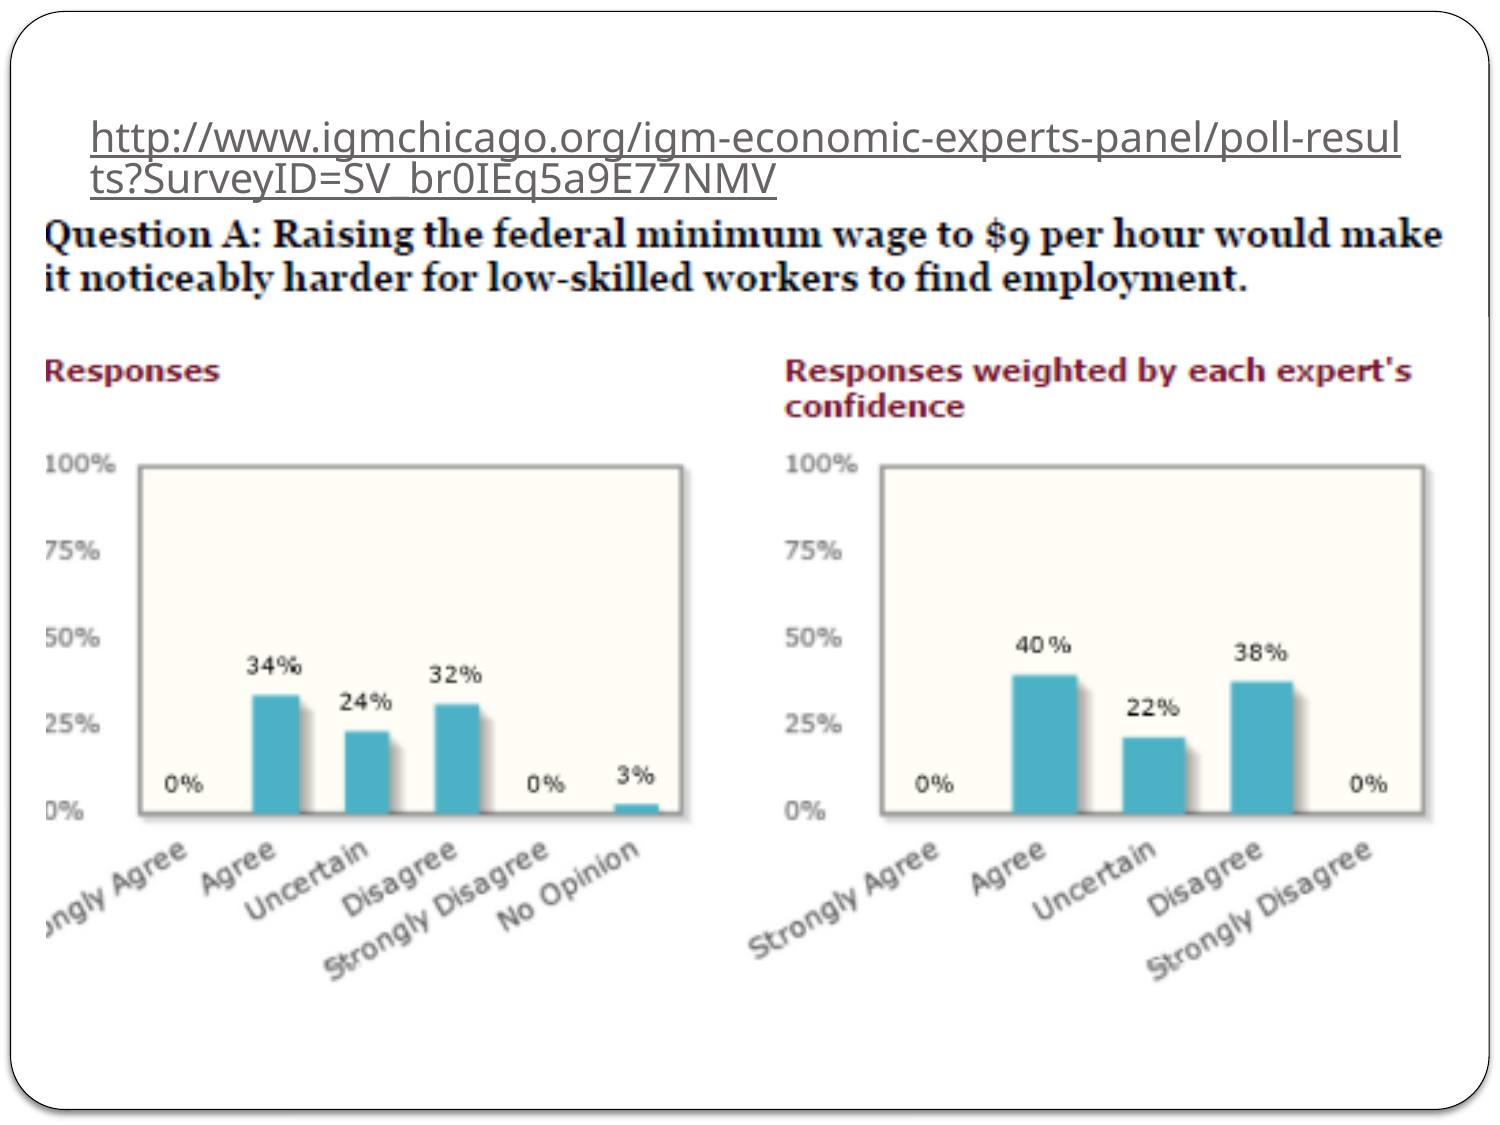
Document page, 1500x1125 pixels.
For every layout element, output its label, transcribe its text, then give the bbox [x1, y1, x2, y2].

title http://www.igmchicago.org/igm-economic-experts-panel/poll-results?SurveyID=SV_br0IEq5a9E77NMV [75, 45, 1425, 206]
picture [46, 207, 1478, 988]
